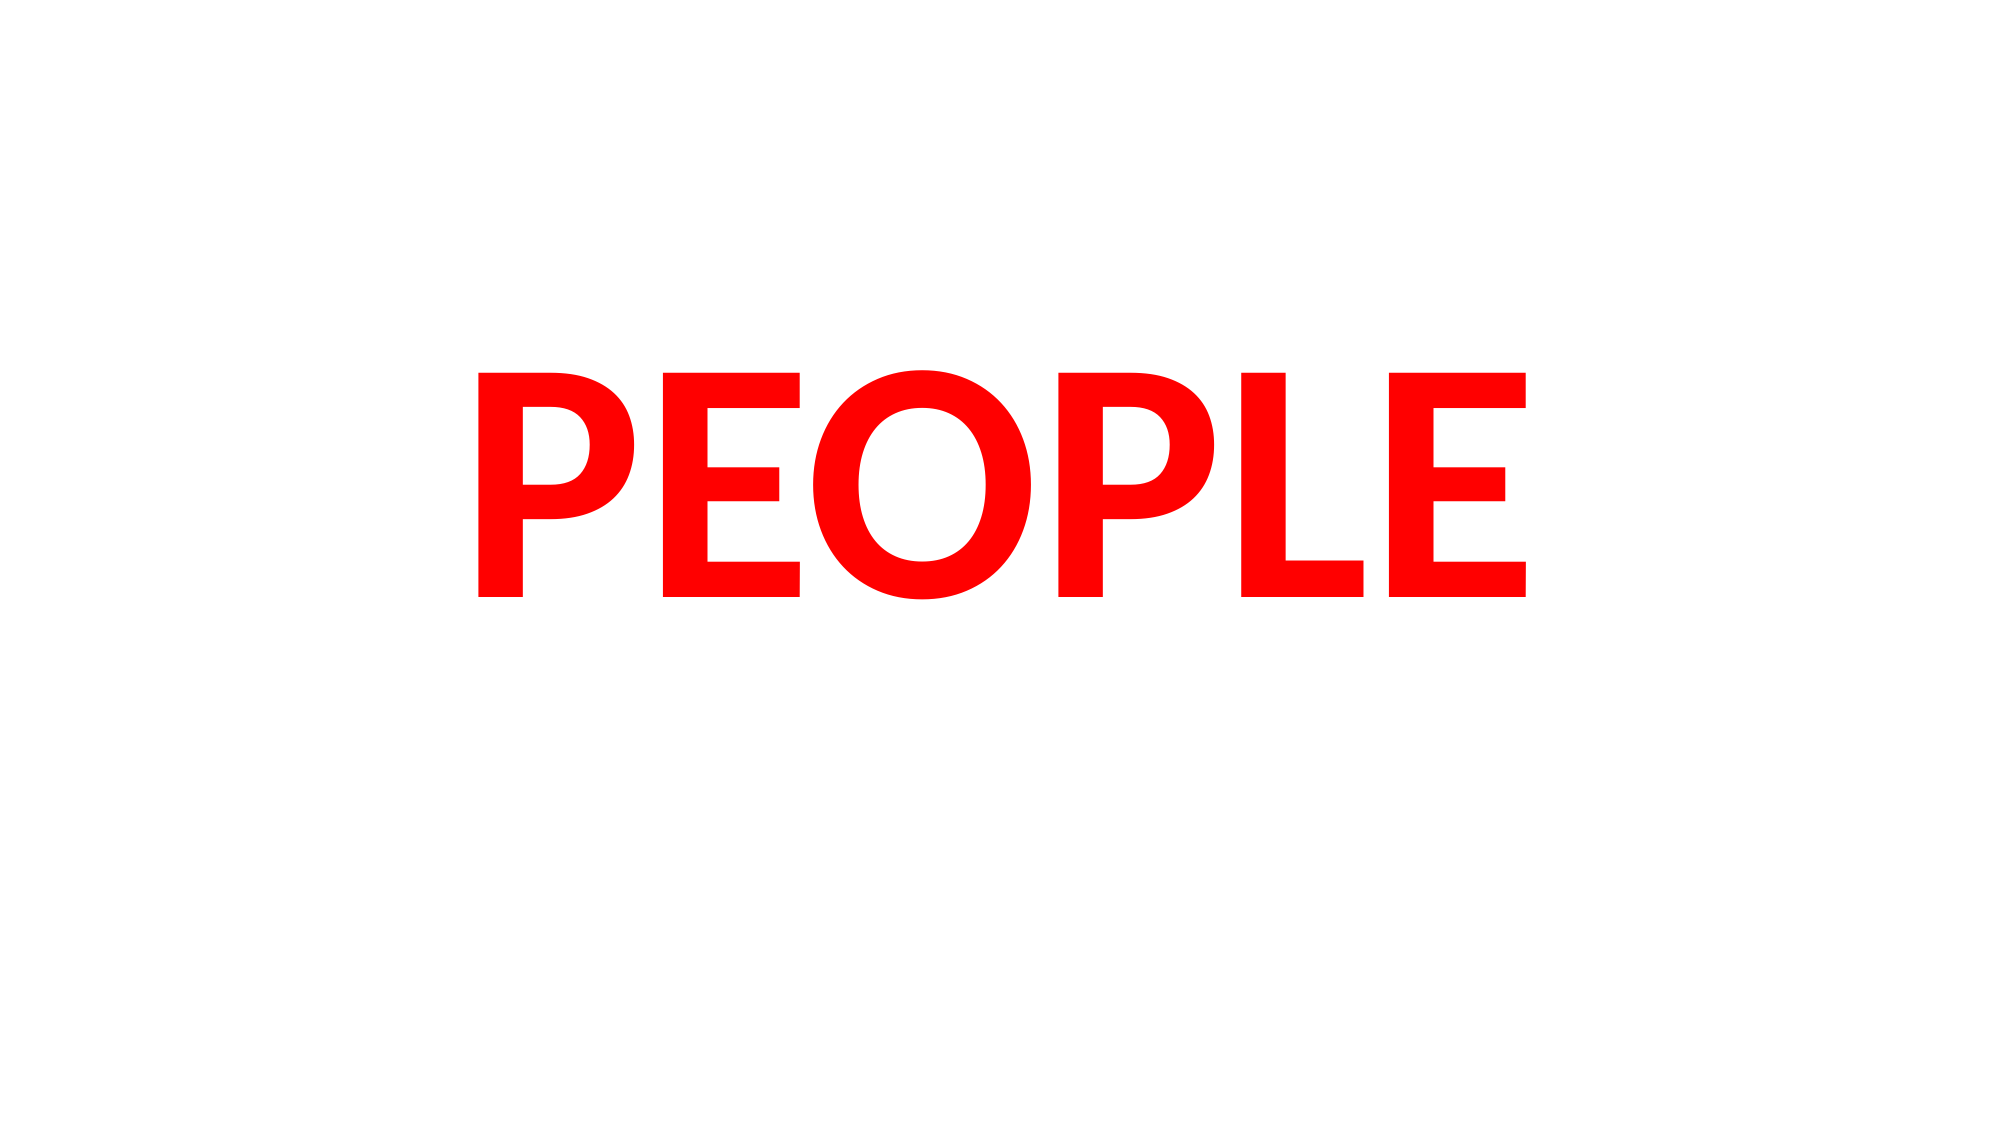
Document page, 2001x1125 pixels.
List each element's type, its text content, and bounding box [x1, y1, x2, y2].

subtitle PEOPLE [31, 215, 1967, 671]
